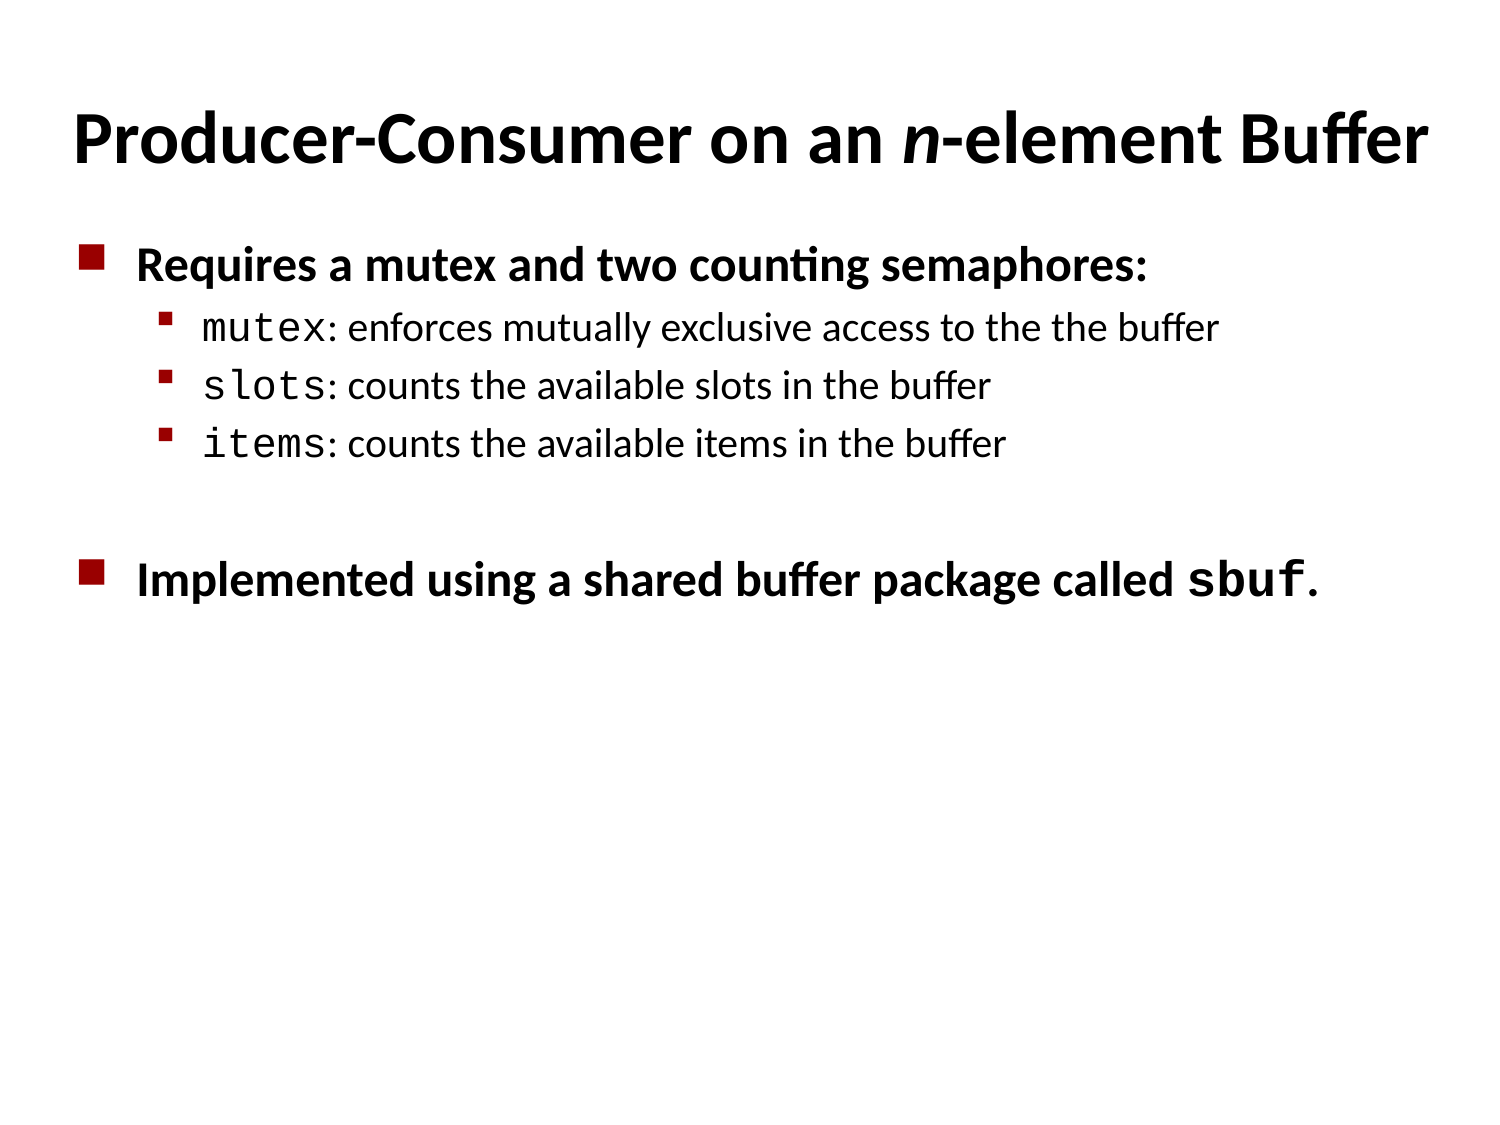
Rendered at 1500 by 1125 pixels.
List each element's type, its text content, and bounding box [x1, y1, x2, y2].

title Producer-Consumer on an n-element Buffer [58, 71, 1463, 197]
list Requires a mutex and two counting semaphores: mutex: enforces mutually exclusive access to the the buffer slots: counts the available slots in the buffer items: counts the available items in the buffer Implemented using a shared buffer package called sbuf. [64, 223, 1413, 1040]
